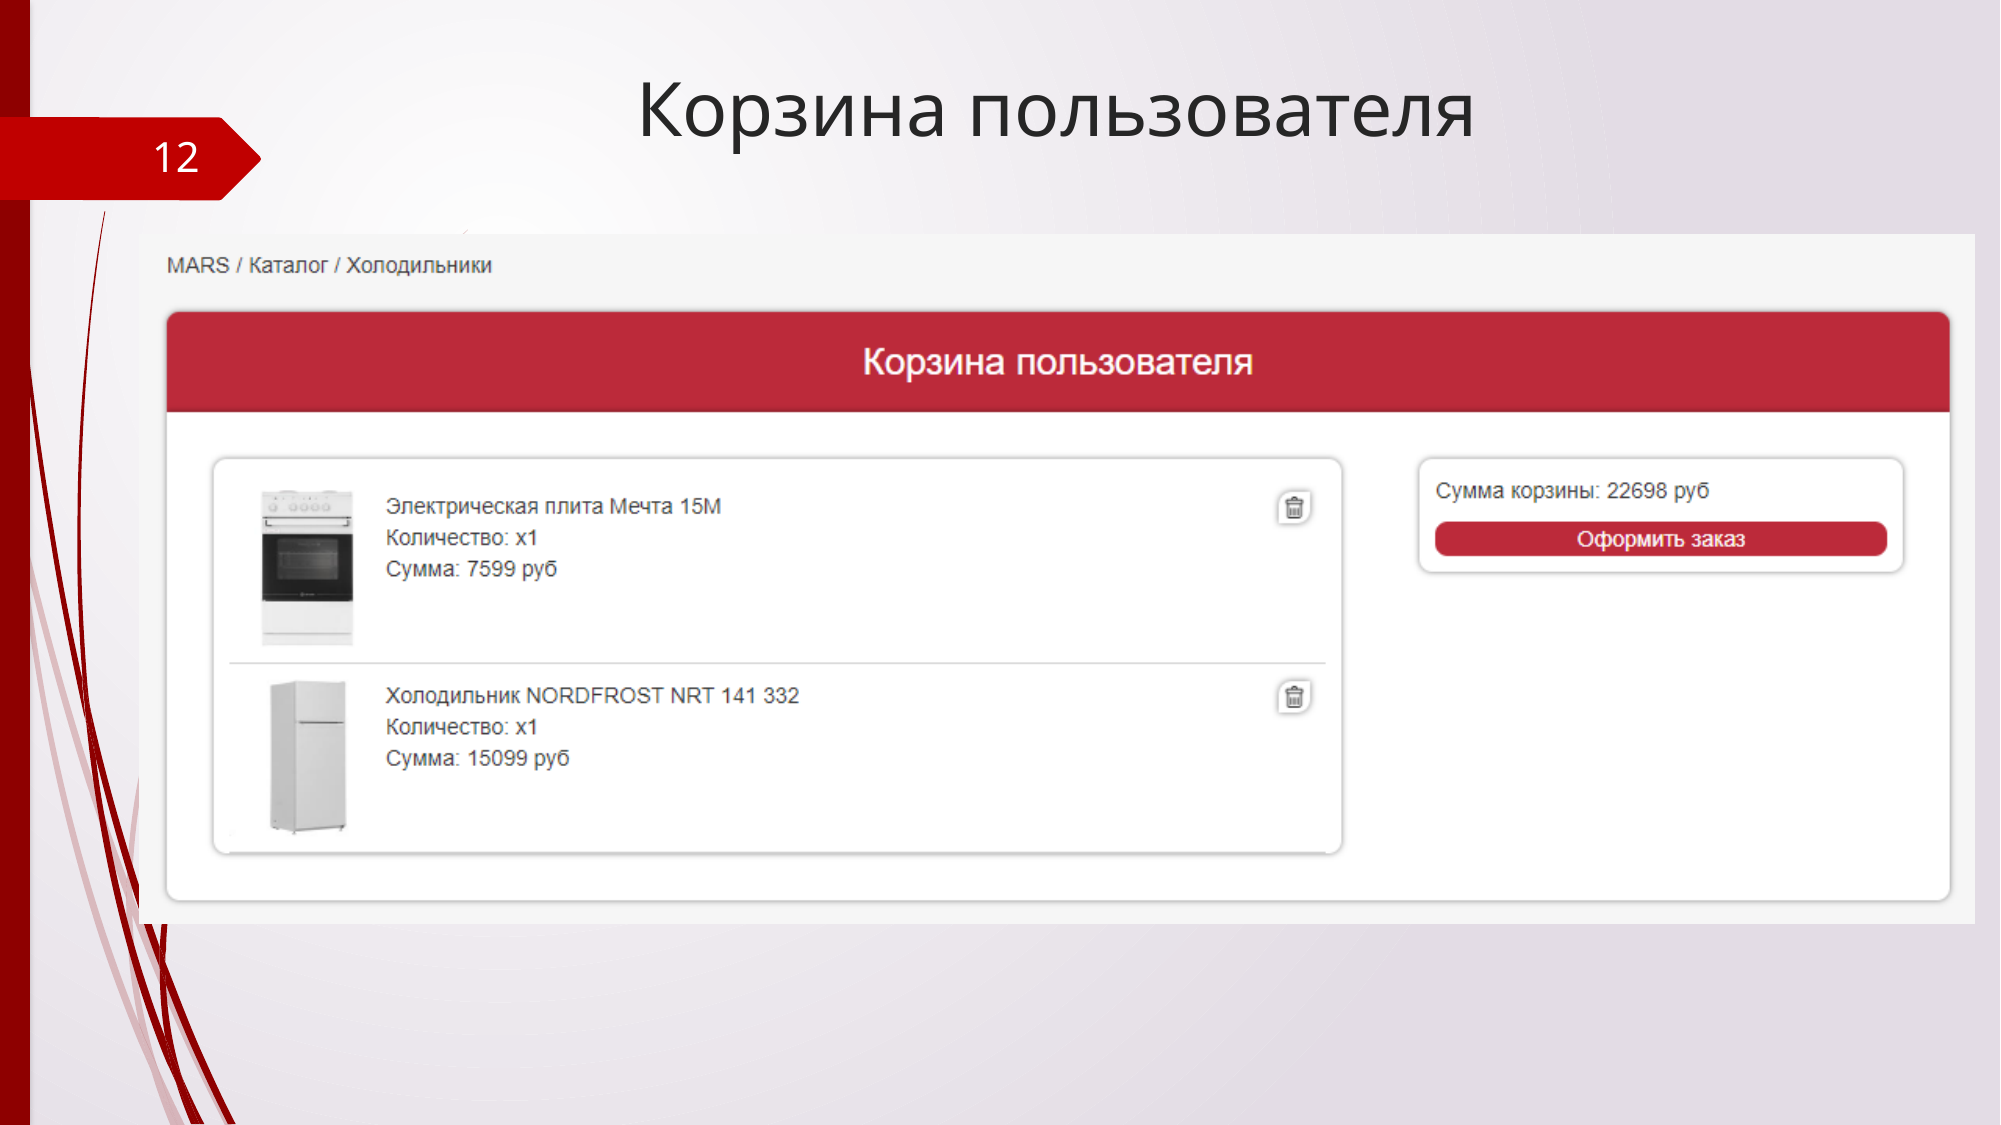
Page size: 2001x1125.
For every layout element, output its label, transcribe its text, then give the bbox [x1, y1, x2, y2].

picture [139, 233, 1975, 924]
slide_number 12 [87, 129, 216, 190]
title Корзина пользователя [326, 54, 1789, 233]
